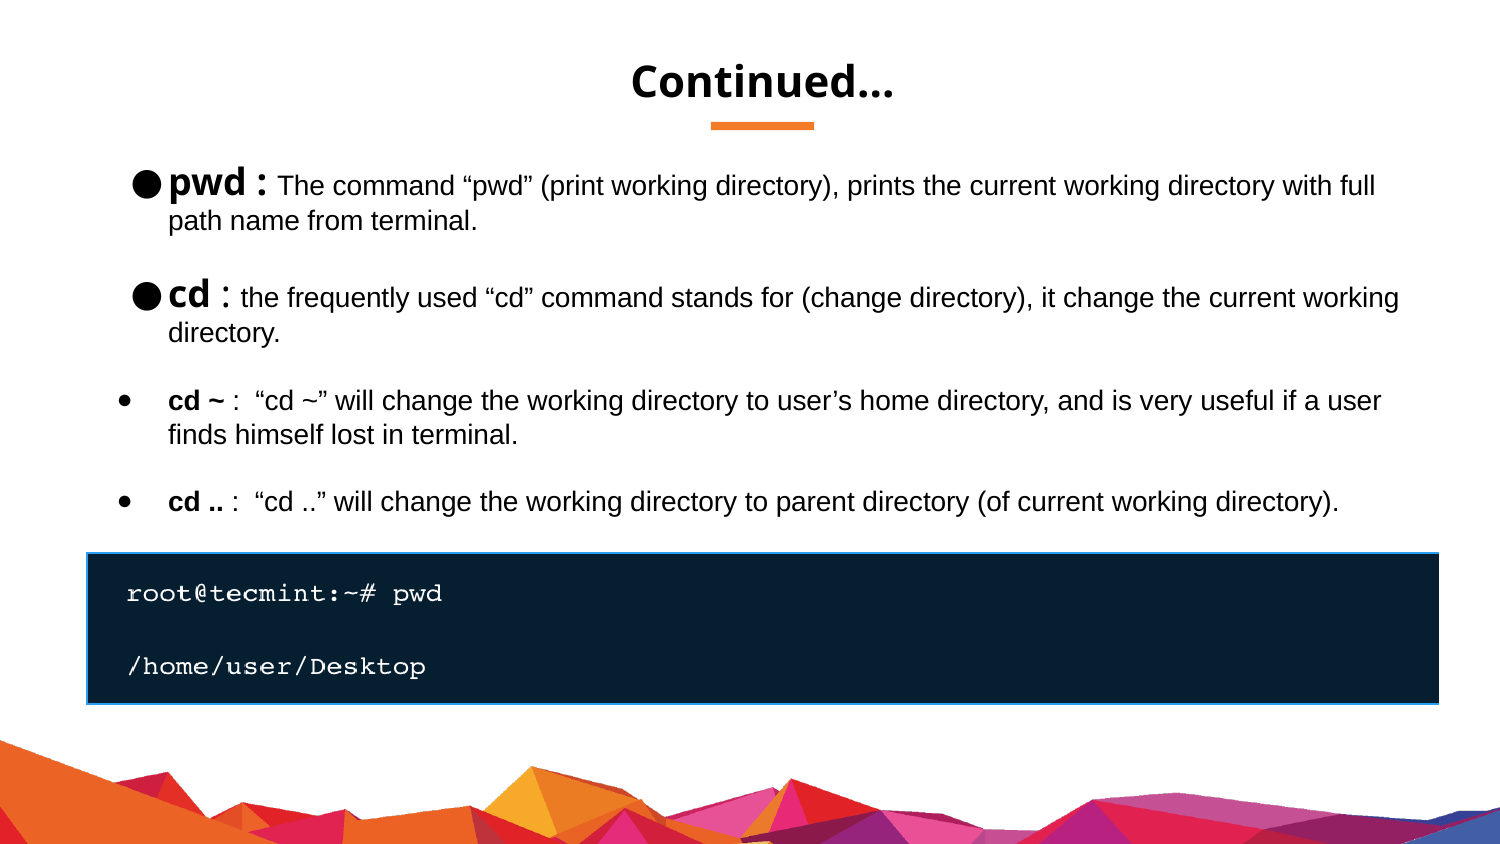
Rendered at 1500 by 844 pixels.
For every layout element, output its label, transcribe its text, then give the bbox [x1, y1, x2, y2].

picture [86, 552, 1439, 706]
title Continued... [94, 39, 1431, 110]
list pwd : The command “pwd” (print working directory), prints the current working directory with full path name from terminal. cd : the frequently used “cd” command stands for (change directory), it change the current working directory. cd ~ : “cd ~” will change the working directory to user’s home directory, and is very useful if a user finds himself lost in terminal. cd .. : “cd ..” will change the working directory to parent directory (of current working directory). [78, 142, 1431, 777]
picture [0, 740, 1500, 844]
